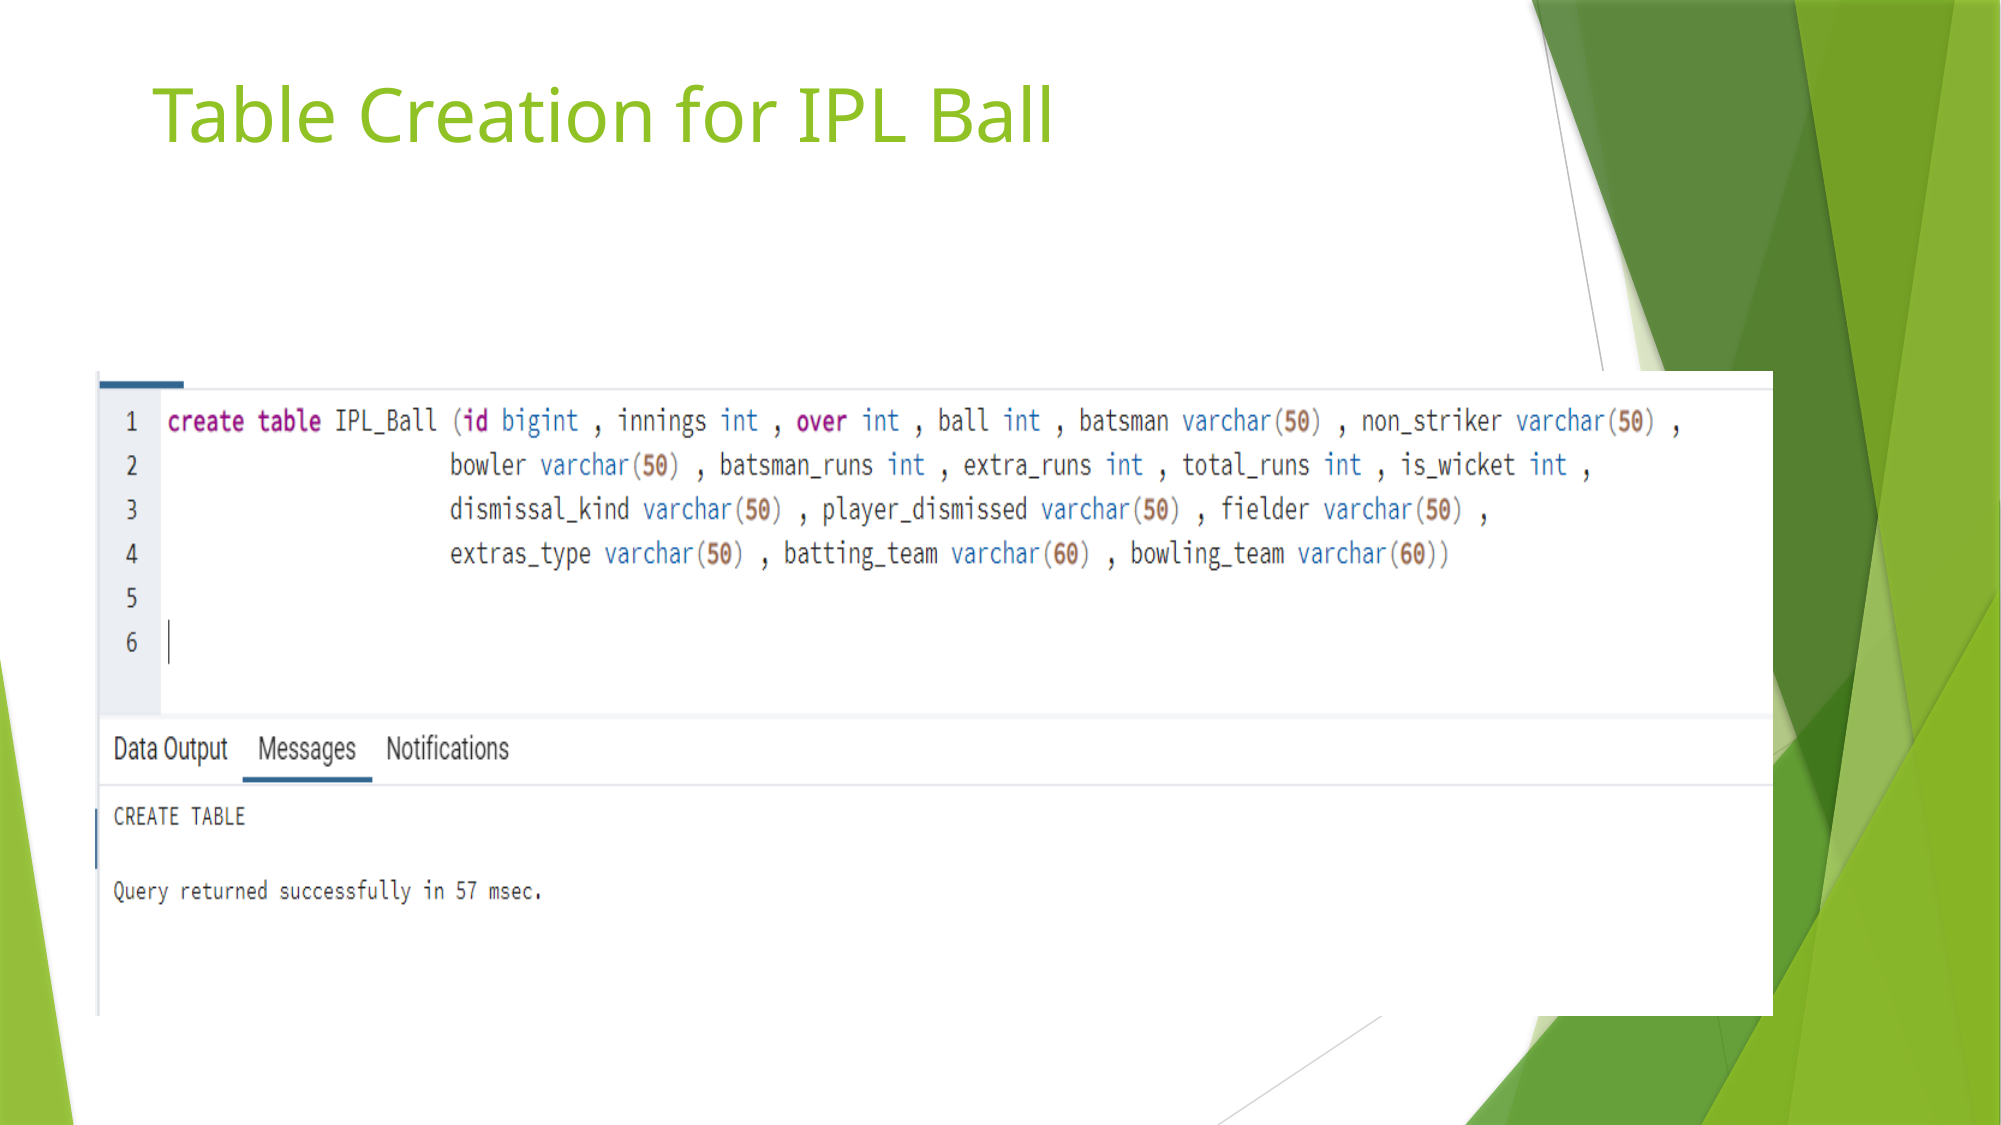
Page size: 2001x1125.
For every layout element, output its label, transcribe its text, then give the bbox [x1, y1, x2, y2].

title Table Creation for IPL Ball [137, 59, 1863, 172]
picture [95, 370, 1773, 1017]
